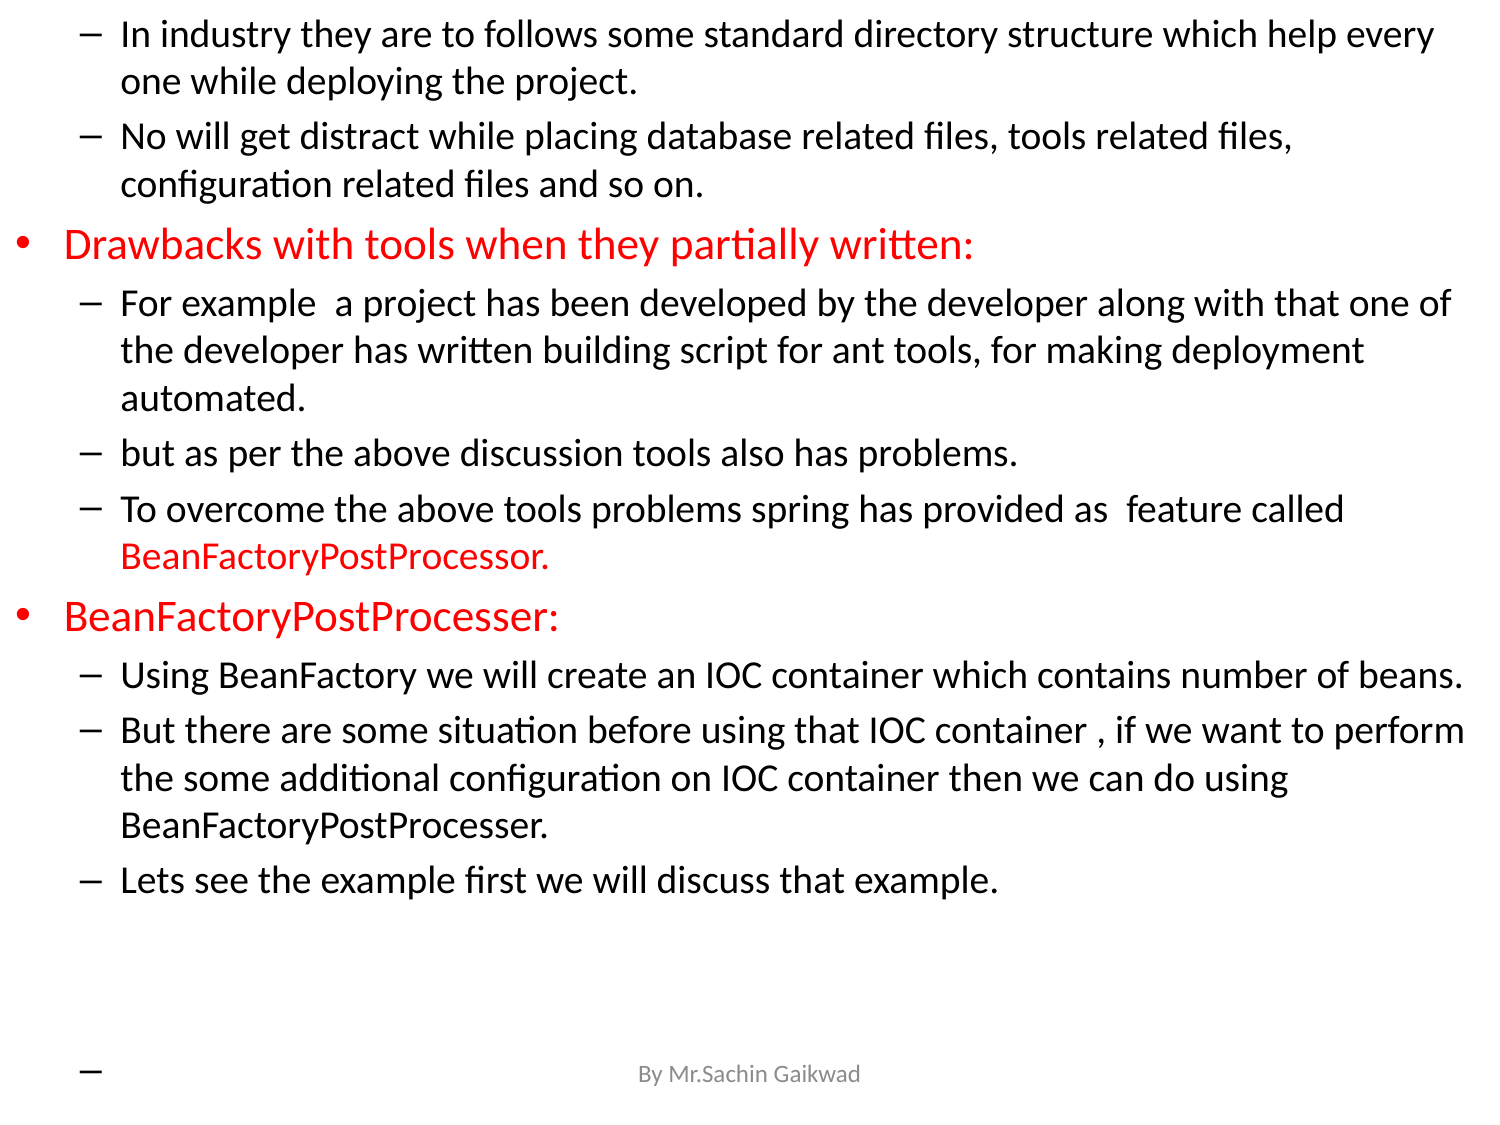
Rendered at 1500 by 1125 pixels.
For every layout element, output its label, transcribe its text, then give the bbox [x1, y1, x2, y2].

list In industry they are to follows some standard directory structure which help every one while deploying the project. No will get distract while placing database related files, tools related files, configuration related files and so on. Drawbacks with tools when they partially written: For example a project has been developed by the developer along with that one of the developer has written building script for ant tools, for making deployment automated. but as per the above discussion tools also has problems. To overcome the above tools problems spring has provided as feature called BeanFactoryPostProcessor. BeanFactoryPostProcesser: Using BeanFactory we will create an IOC container which contains number of beans. But there are some situation before using that IOC container , if we want to perform the some additional configuration on IOC container then we can do using BeanFactoryPostProcesser. Lets see the example first we will discuss that example. [0, 0, 1500, 1125]
footer By Mr.Sachin Gaikwad [512, 1042, 988, 1103]
